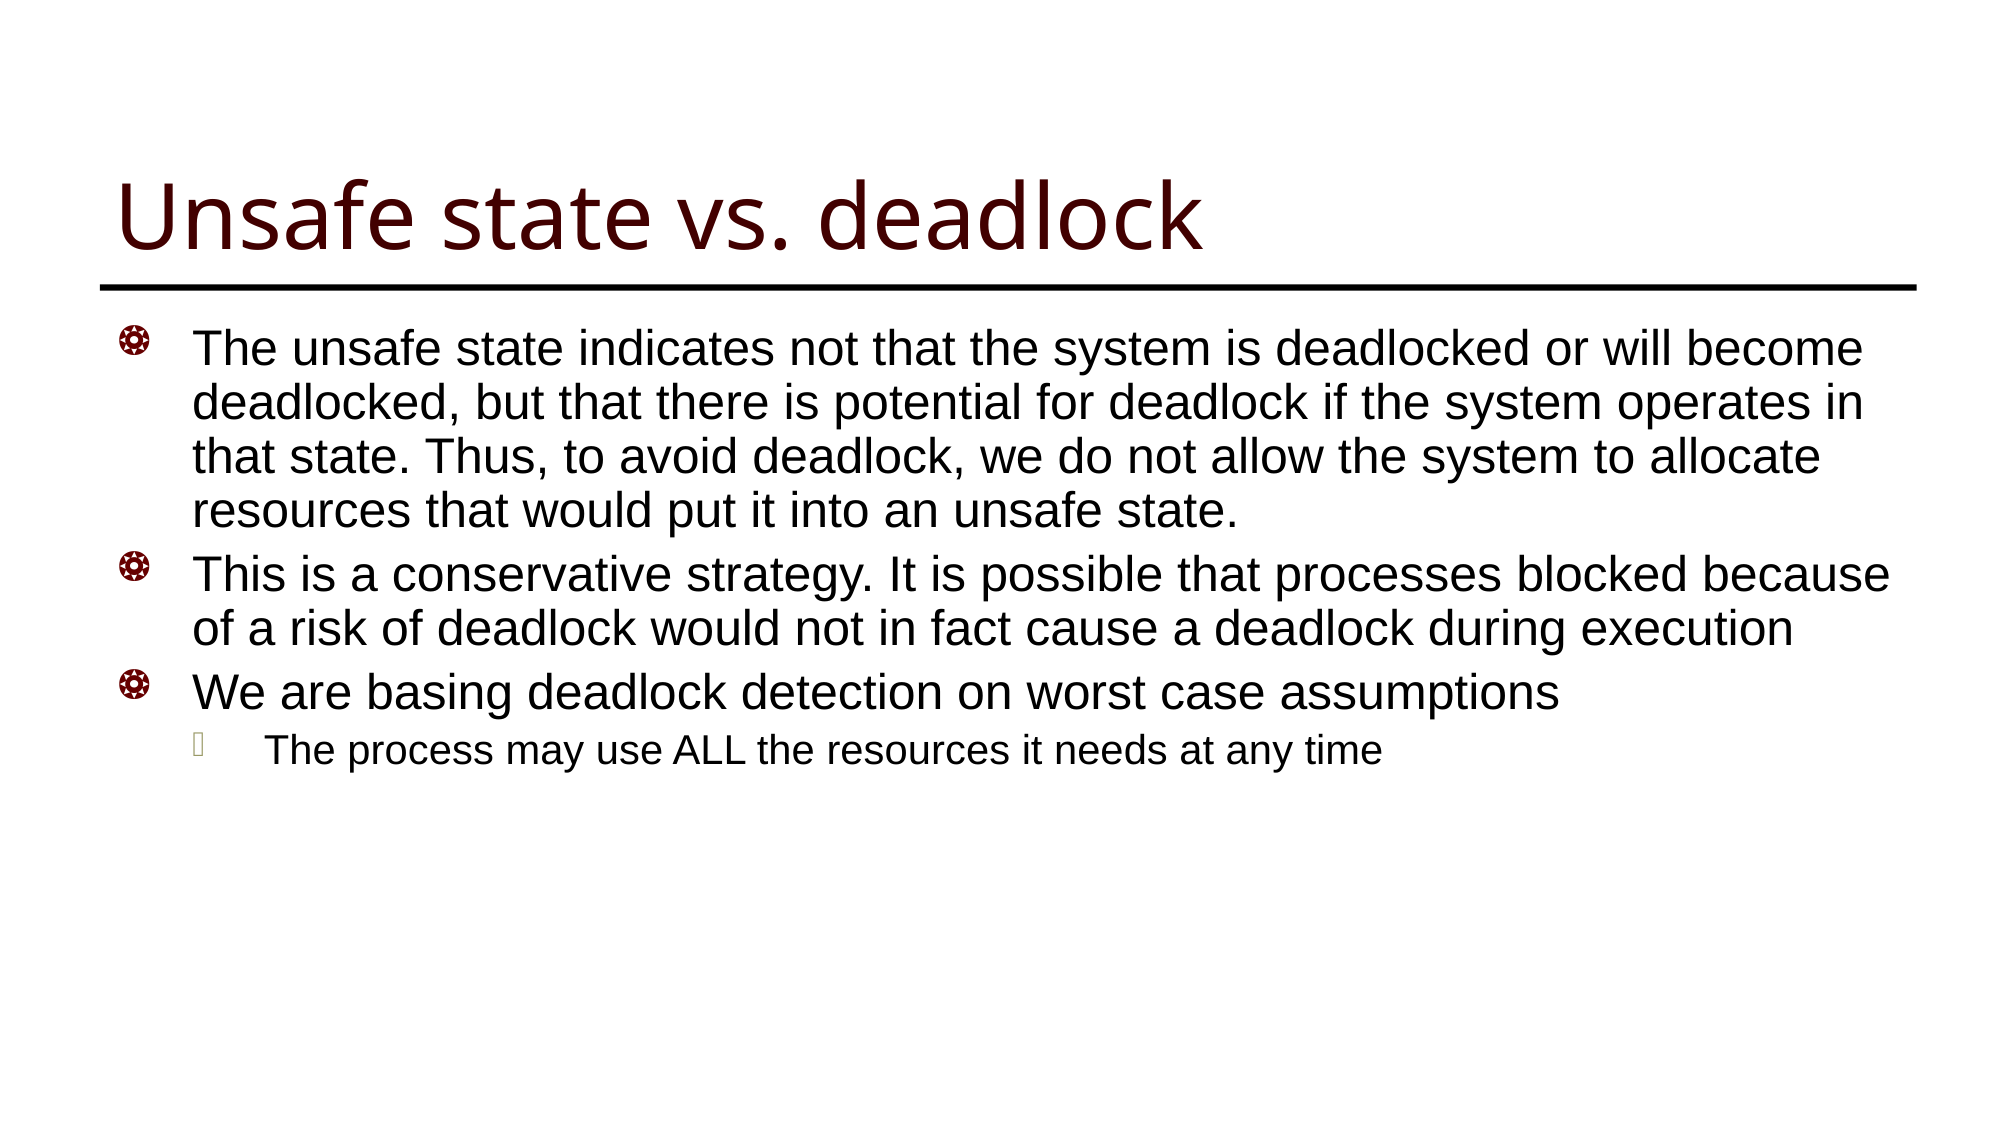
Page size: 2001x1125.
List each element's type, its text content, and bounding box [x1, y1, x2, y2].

title Unsafe state vs. deadlock [99, 87, 1901, 276]
list The unsafe state indicates not that the system is deadlocked or will become deadlocked, but that there is potential for deadlock if the system operates in that state. Thus, to avoid deadlock, we do not allow the system to allocate resources that would put it into an unsafe state. This is a conservative strategy. It is possible that processes blocked because of a risk of deadlock would not in fact cause a deadlock during execution We are basing deadlock detection on worst case assumptions The process may use ALL the resources it needs at any time [99, 314, 1917, 1032]
